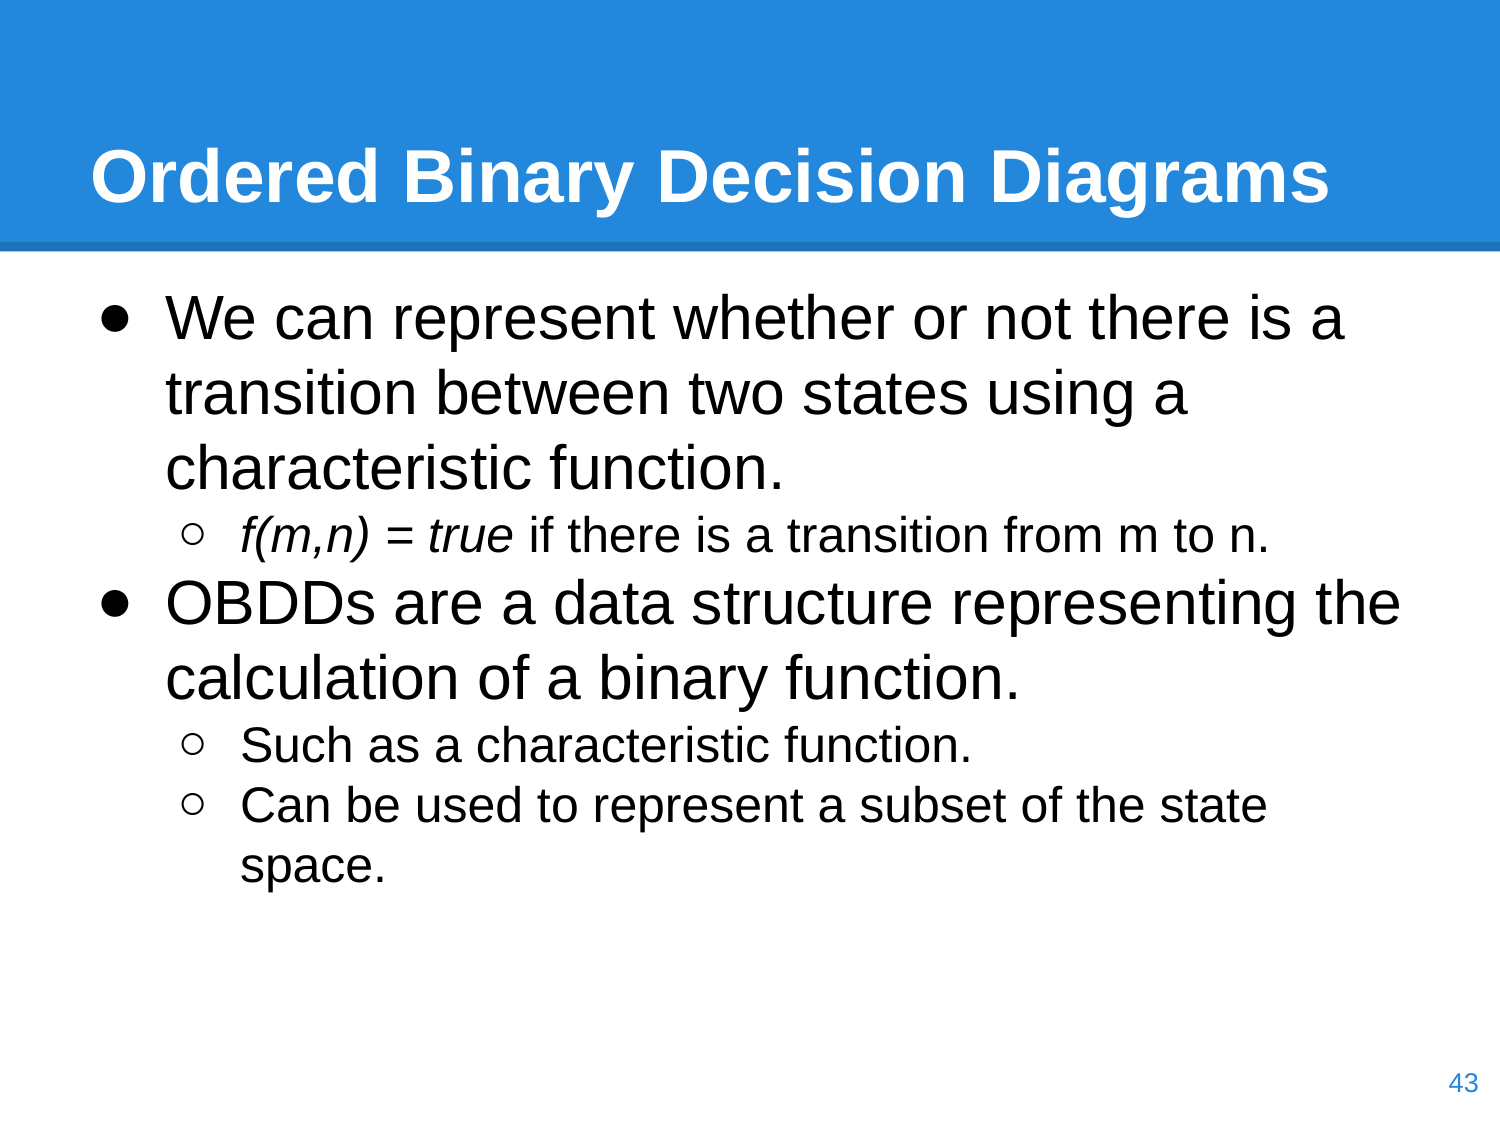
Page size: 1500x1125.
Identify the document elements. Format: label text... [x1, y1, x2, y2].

title Ordered Binary Decision Diagrams [75, 45, 1425, 233]
slide_number ‹#› [1403, 1038, 1494, 1125]
list We can represent whether or not there is a transition between two states using a characteristic function. f(m,n) = true if there is a transition from m to n. OBDDs are a data structure representing the calculation of a binary function. Such as a characteristic function. Can be used to represent a subset of the state space. [75, 262, 1425, 1078]
